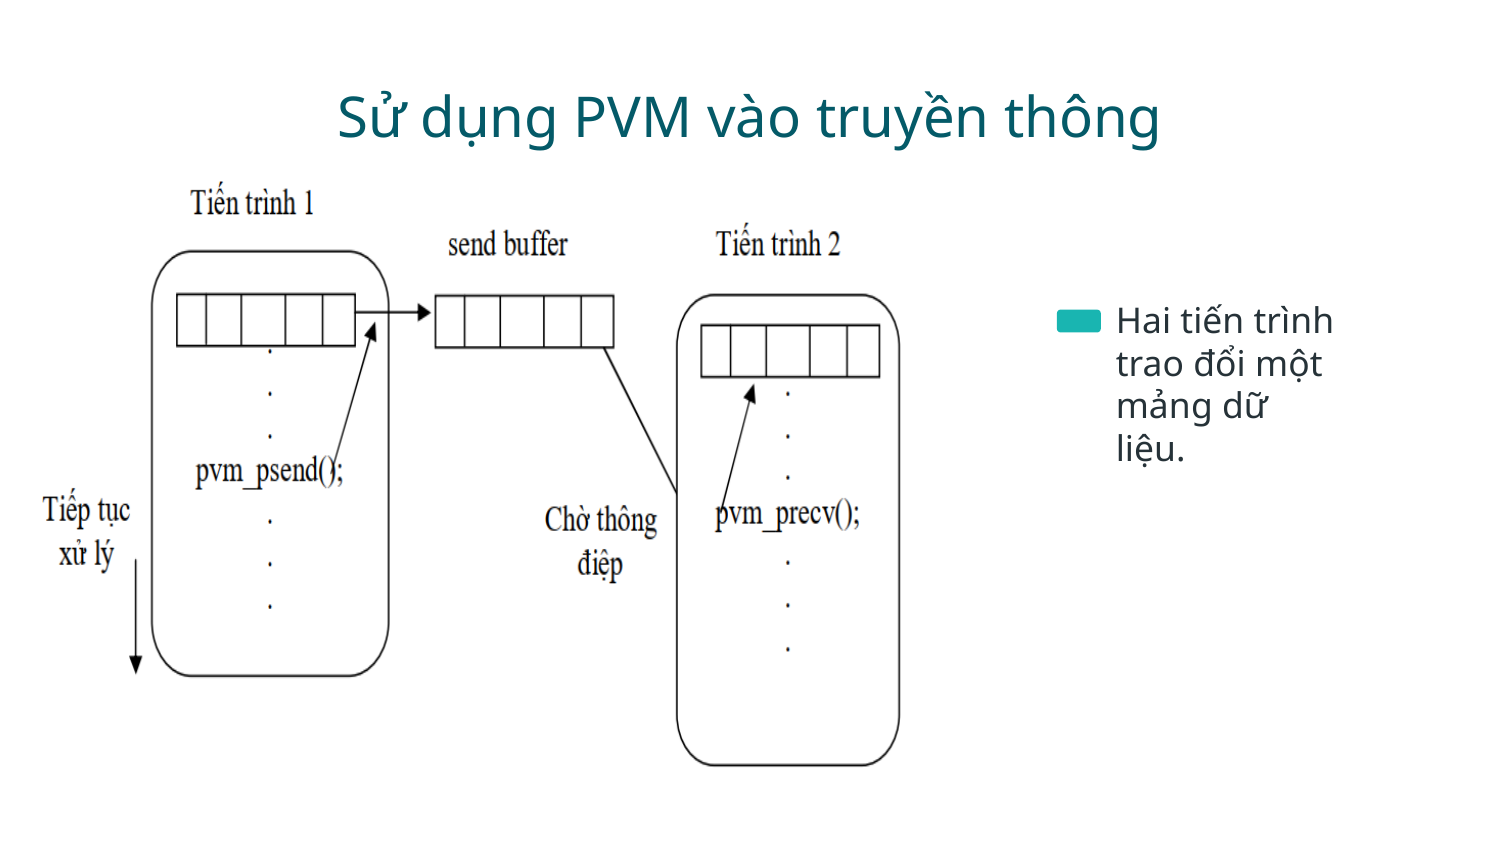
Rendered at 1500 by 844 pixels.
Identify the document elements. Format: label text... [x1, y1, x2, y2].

subtitle Hai tiến trình trao đổi một mảng dữ liệu. [1100, 283, 1360, 478]
text_box [1057, 309, 1100, 333]
title Sử dụng PVM vào truyền thông [118, 88, 1382, 142]
picture [36, 169, 1052, 785]
